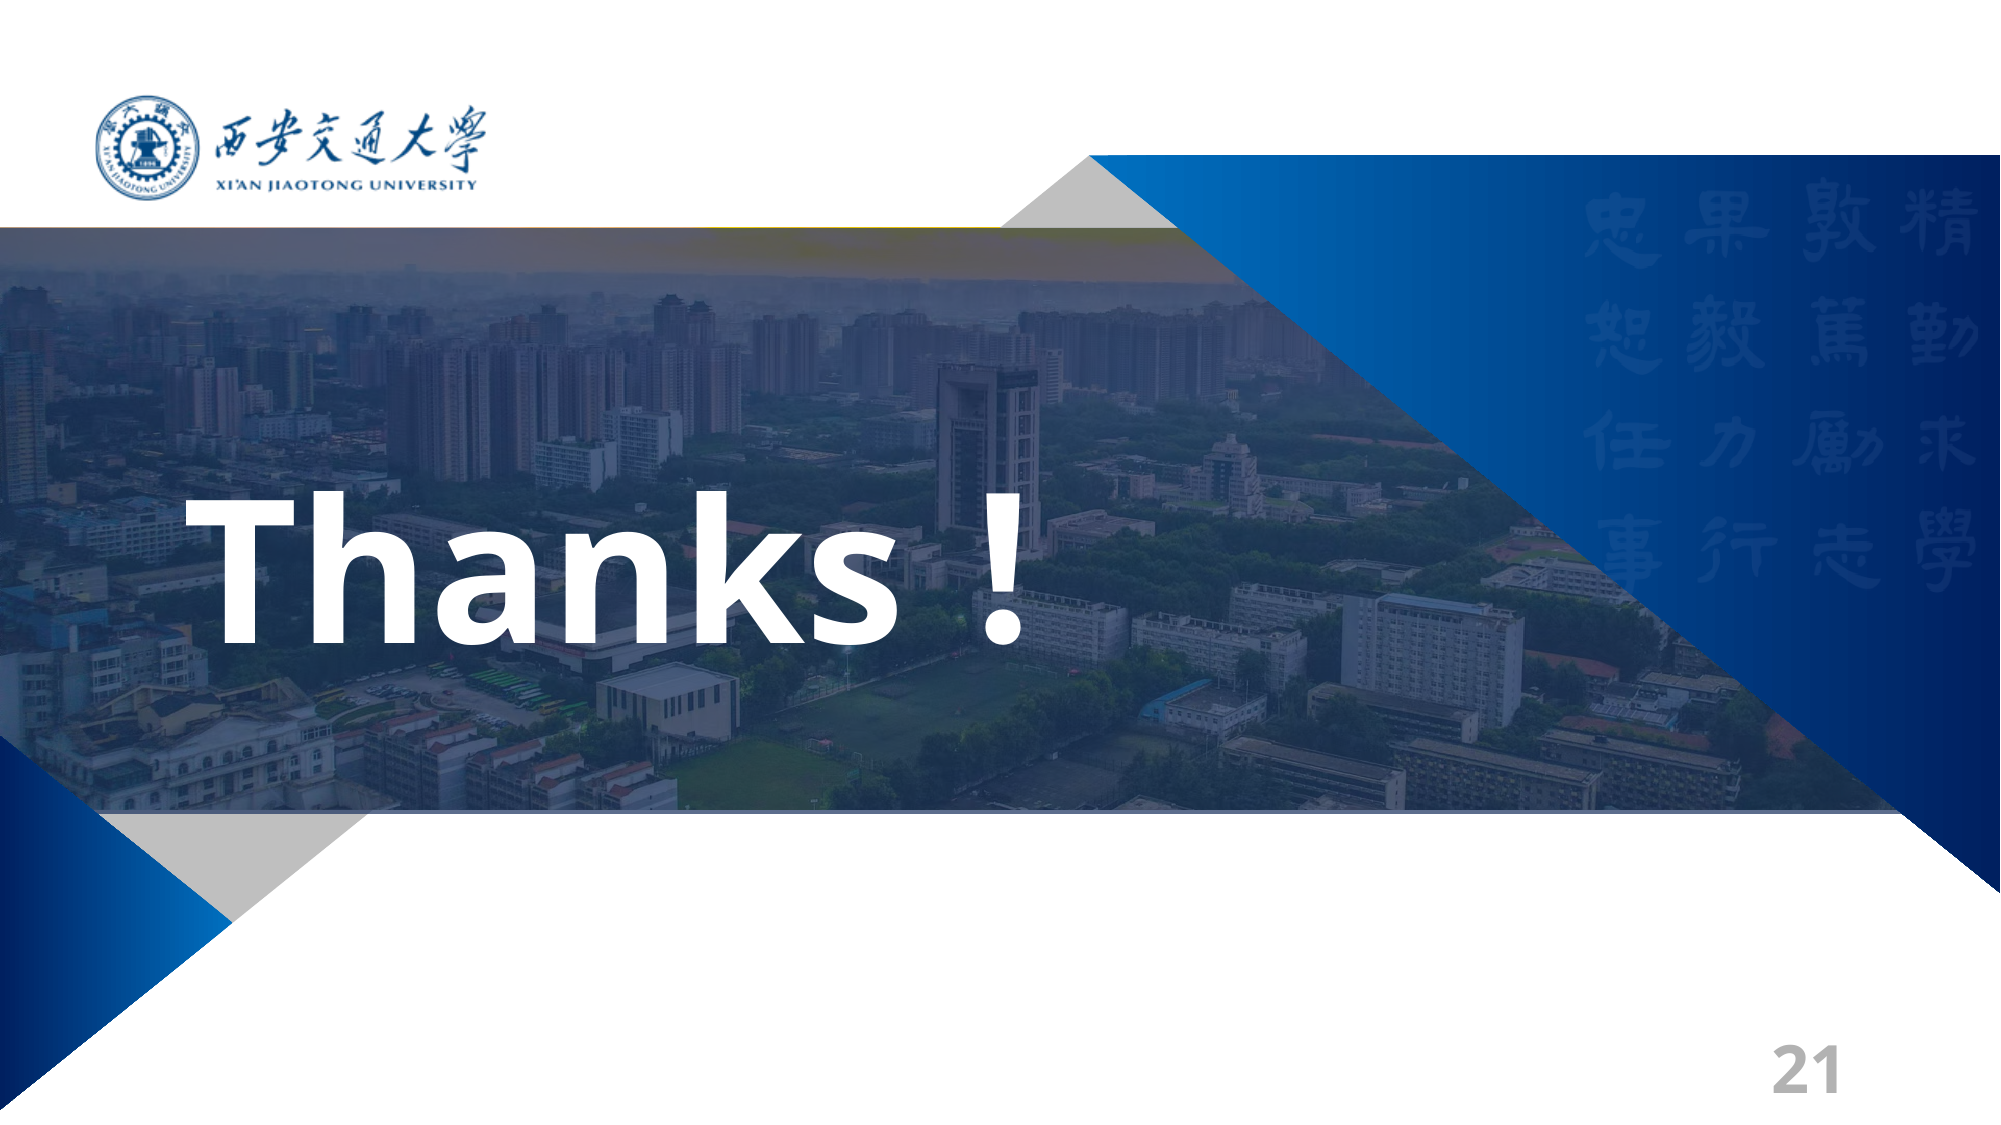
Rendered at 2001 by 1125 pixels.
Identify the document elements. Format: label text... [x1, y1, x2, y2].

slide_number 21 [1412, 1042, 1863, 1103]
picture [95, 84, 504, 212]
text_box Thanks！ [167, 388, 1489, 692]
